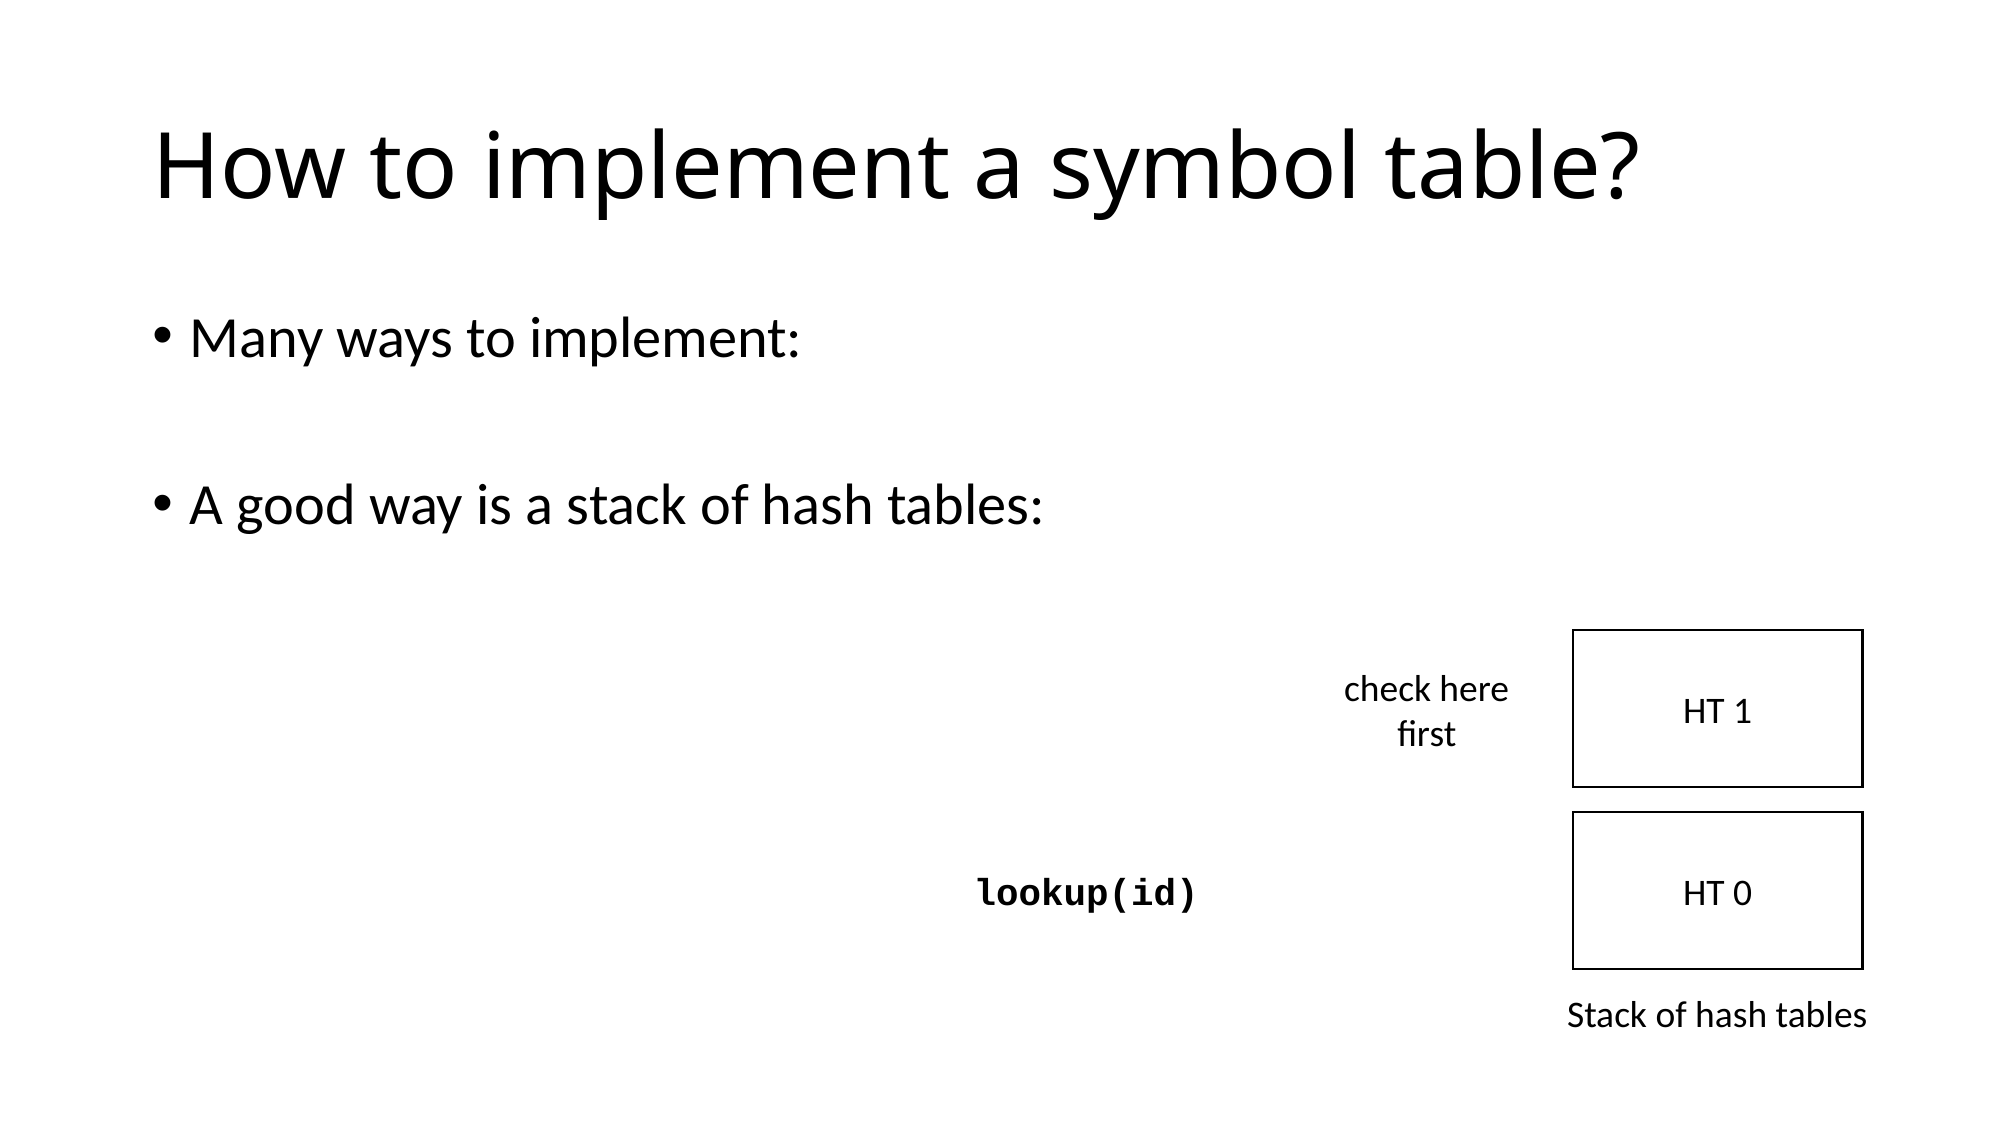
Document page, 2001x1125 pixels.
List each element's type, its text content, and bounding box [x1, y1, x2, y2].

list Many ways to implement: A good way is a stack of hash tables: [137, 299, 1062, 1014]
text_box HT 1 [1572, 629, 1864, 788]
text_box lookup(id) [1062, 860, 1236, 921]
text_box check here first [1329, 656, 1525, 762]
text_box Stack of hash tables [1552, 982, 1883, 1043]
title How to implement a symbol table? [137, 59, 1863, 278]
text_box HT 0 [1572, 811, 1864, 970]
